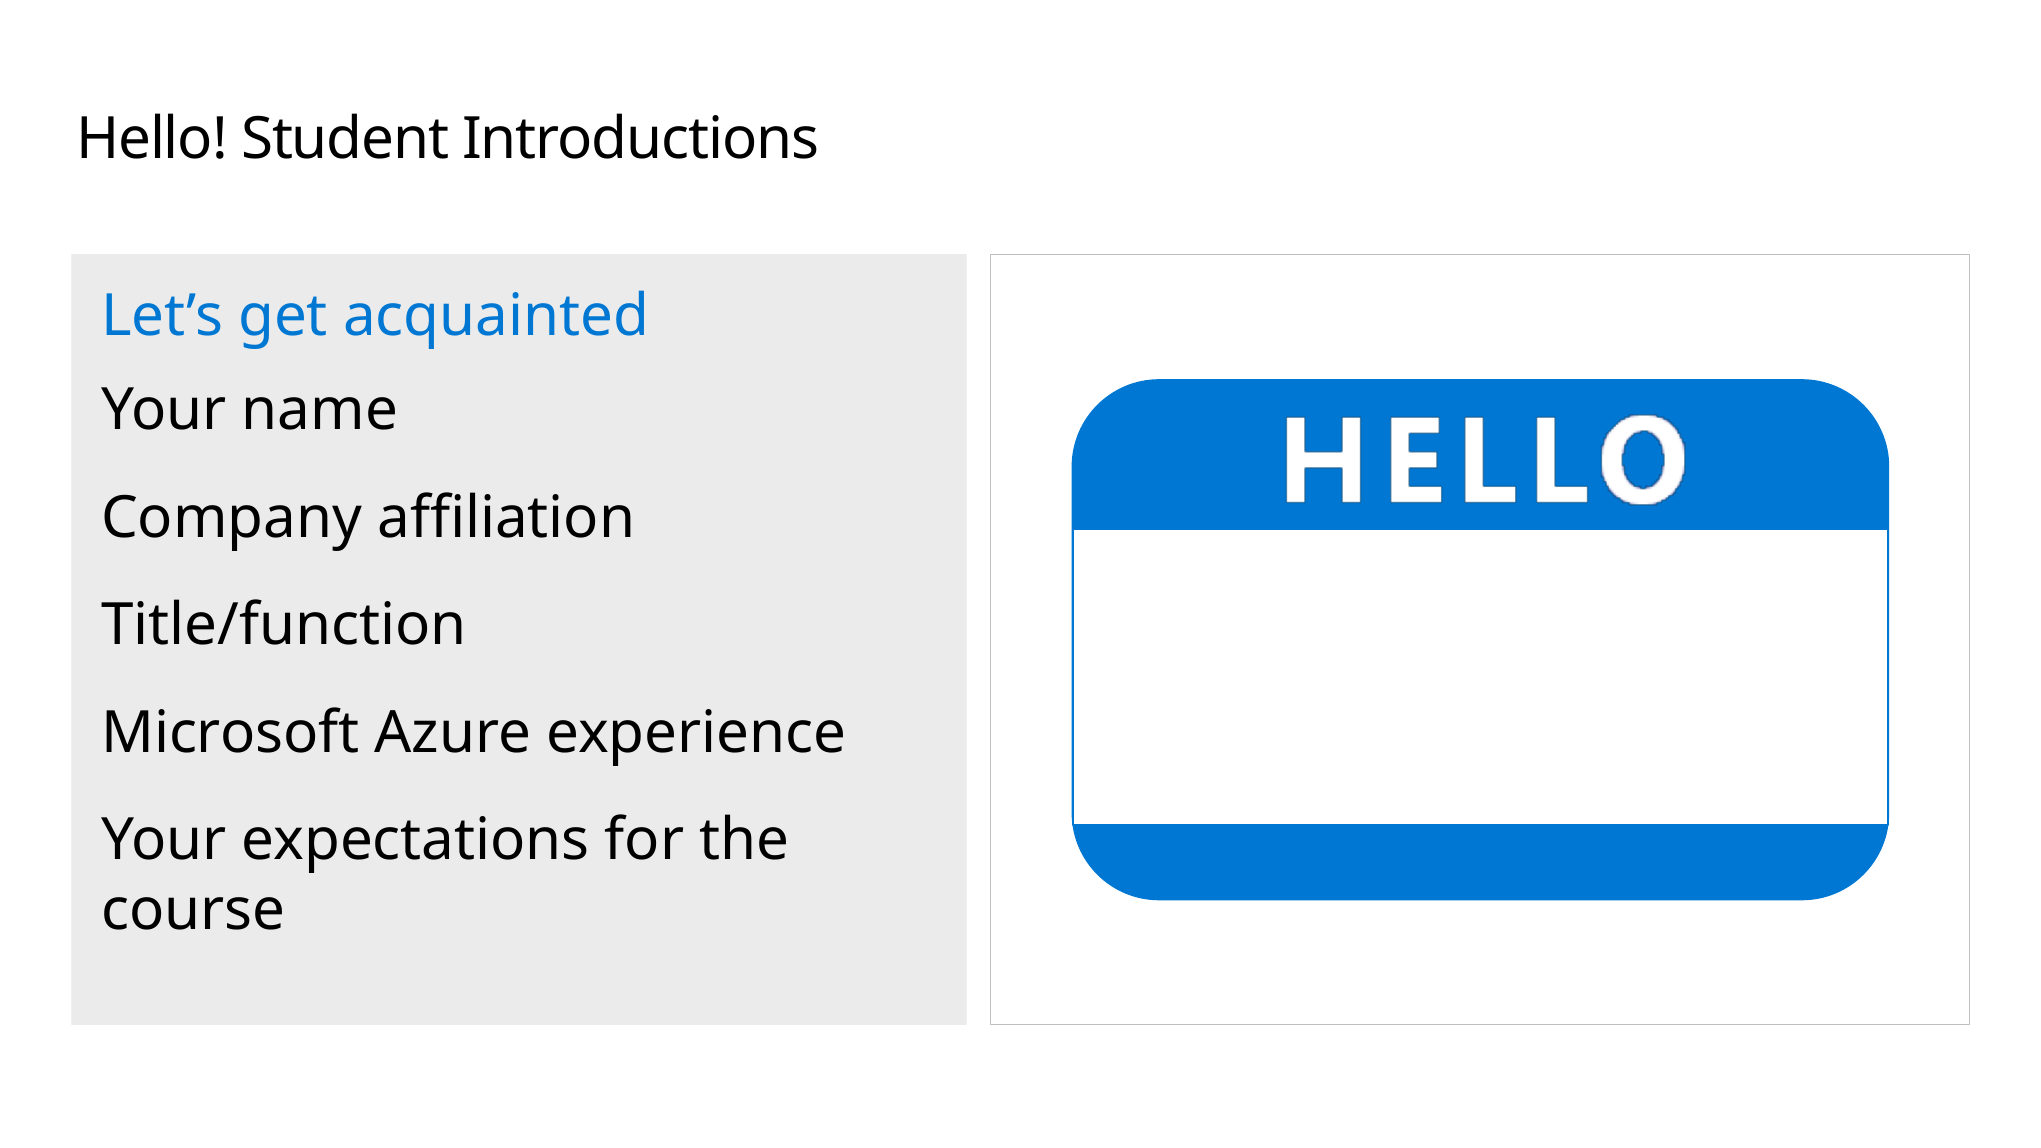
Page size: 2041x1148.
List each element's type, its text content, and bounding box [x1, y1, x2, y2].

title Hello! Student Introductions [76, 103, 1969, 172]
text_box [990, 253, 1971, 1026]
text_box Let’s get acquainted Your name Company affiliation Title/function Microsoft Azure experience Your expectations for the course [71, 253, 967, 1026]
picture [1071, 378, 1890, 901]
